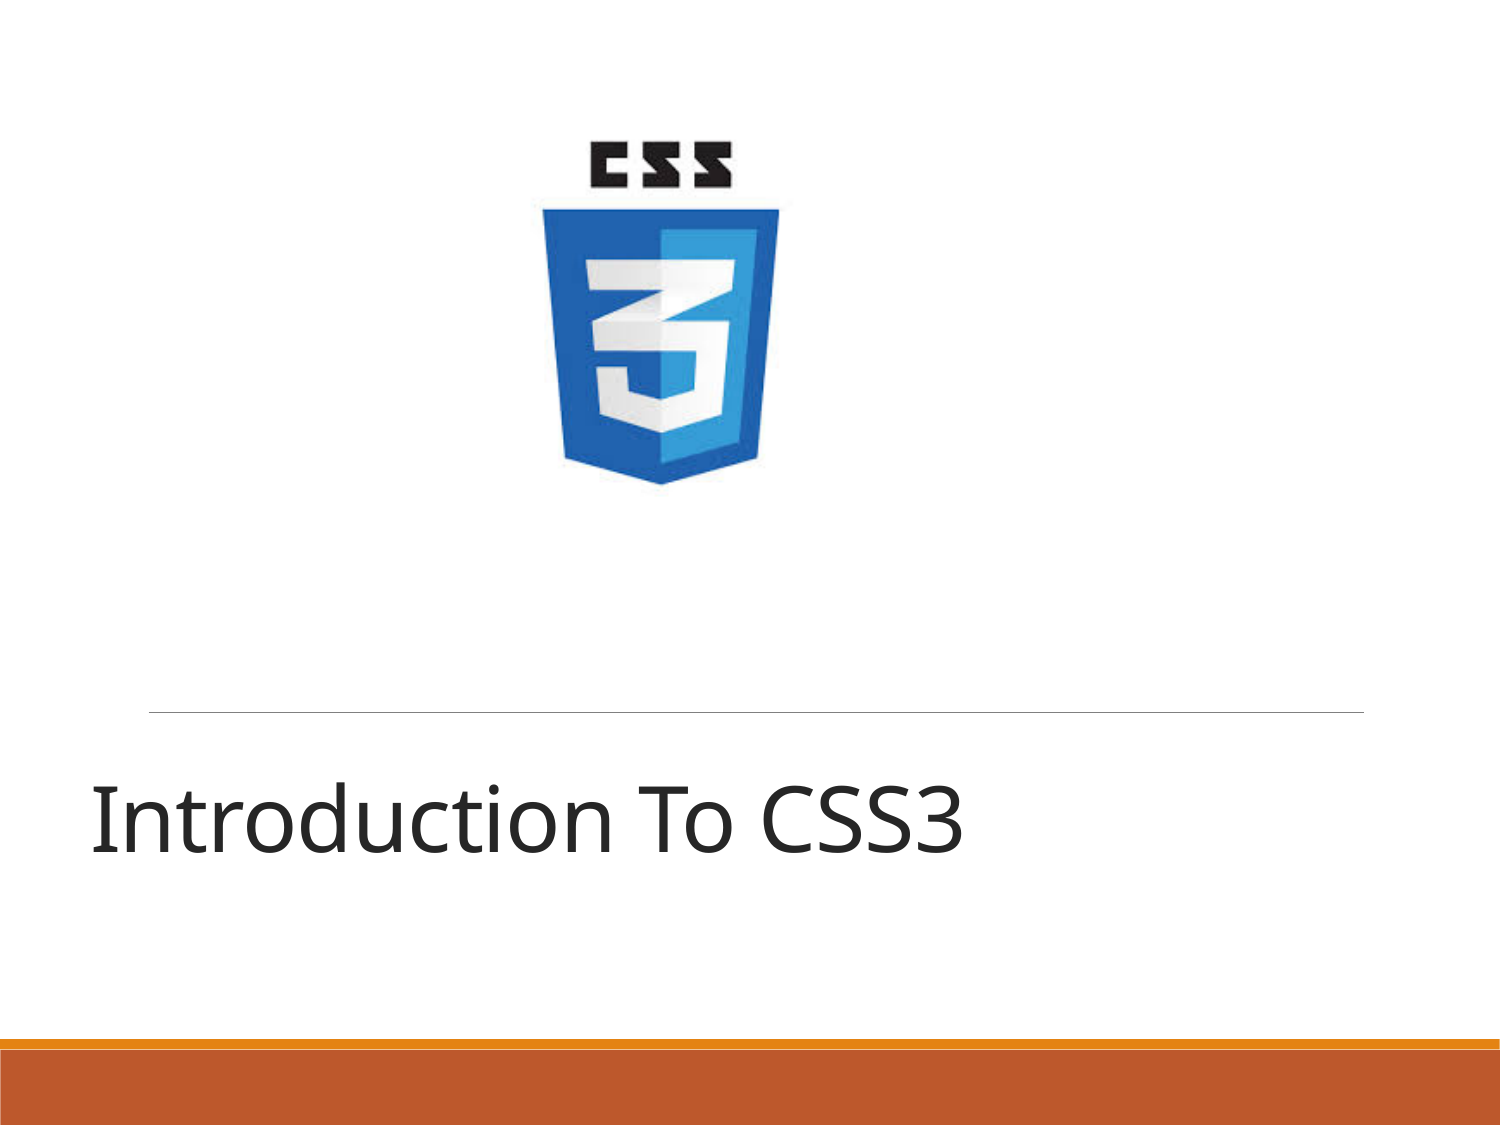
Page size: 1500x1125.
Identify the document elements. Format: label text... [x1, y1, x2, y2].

title Introduction To CSS3 [75, 675, 1350, 879]
picture [461, 111, 851, 513]
